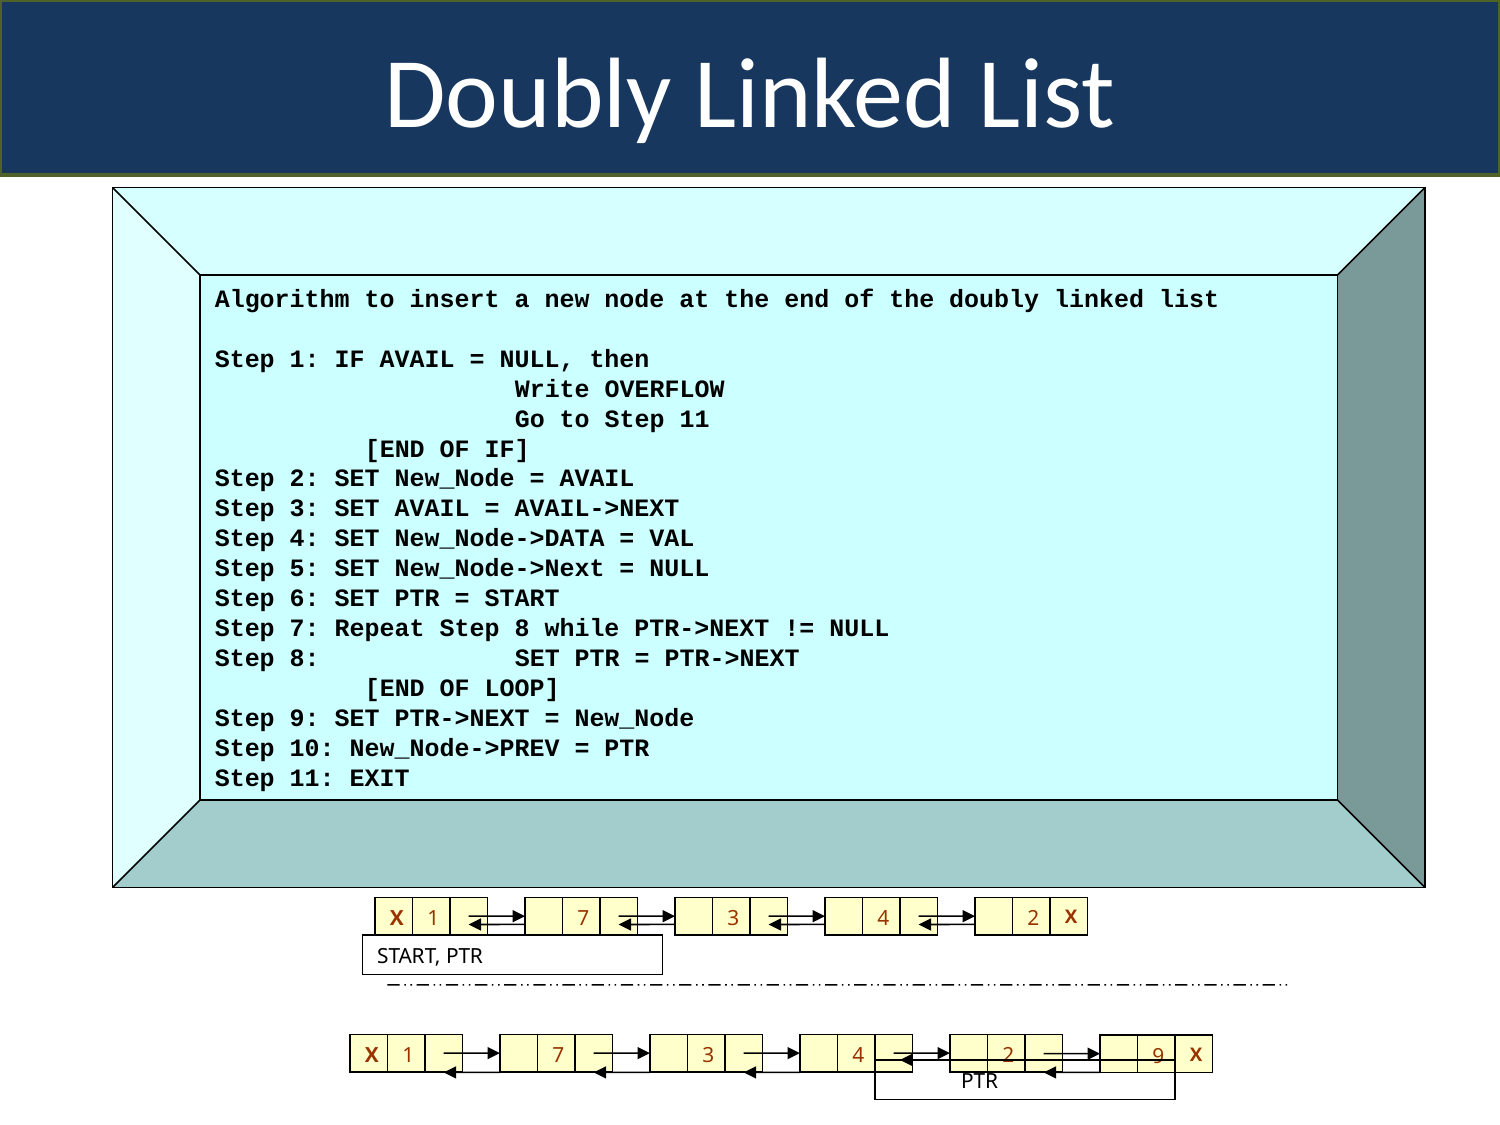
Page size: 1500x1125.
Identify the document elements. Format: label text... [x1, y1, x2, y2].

text_box Algorithm to delete the last node of the circular doubly linked list Step 1: IF START = NULL, then Write UNDERFLOW Go to Step 8 [END OF IF] Step 2: SET PTR = START->PREV Step 5: SET PTR->PREV->NEXT = START Step 6: SET START->PREV = PTR->PREV Step 7: FREE PTR Step 8: EXIT [115, 188, 1423, 274]
text_box START, PTR [362, 935, 663, 975]
text_box PTR [874, 1082, 1175, 1100]
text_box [374, 897, 1088, 936]
text_box Doubly Linked List [0, 0, 1500, 177]
text_box Algorithm to insert a new node at the end of the doubly linked list Step 1: IF AVAIL = NULL, then Write OVERFLOW Go to Step 11 [END OF IF] Step 2: SET New_Node = AVAIL Step 3: SET AVAIL = AVAIL->NEXT Step 4: SET New_Node->DATA = VAL Step 5: SET New_Node->Next = NULL Step 6: SET PTR = START Step 7: Repeat Step 8 while PTR->NEXT != NULL Step 8: SET PTR = PTR->NEXT [END OF LOOP] Step 9: SET PTR->NEXT = New_Node Step 10: New_Node->PREV = PTR Step 11: EXIT [112, 187, 1426, 888]
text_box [349, 1034, 1213, 1073]
